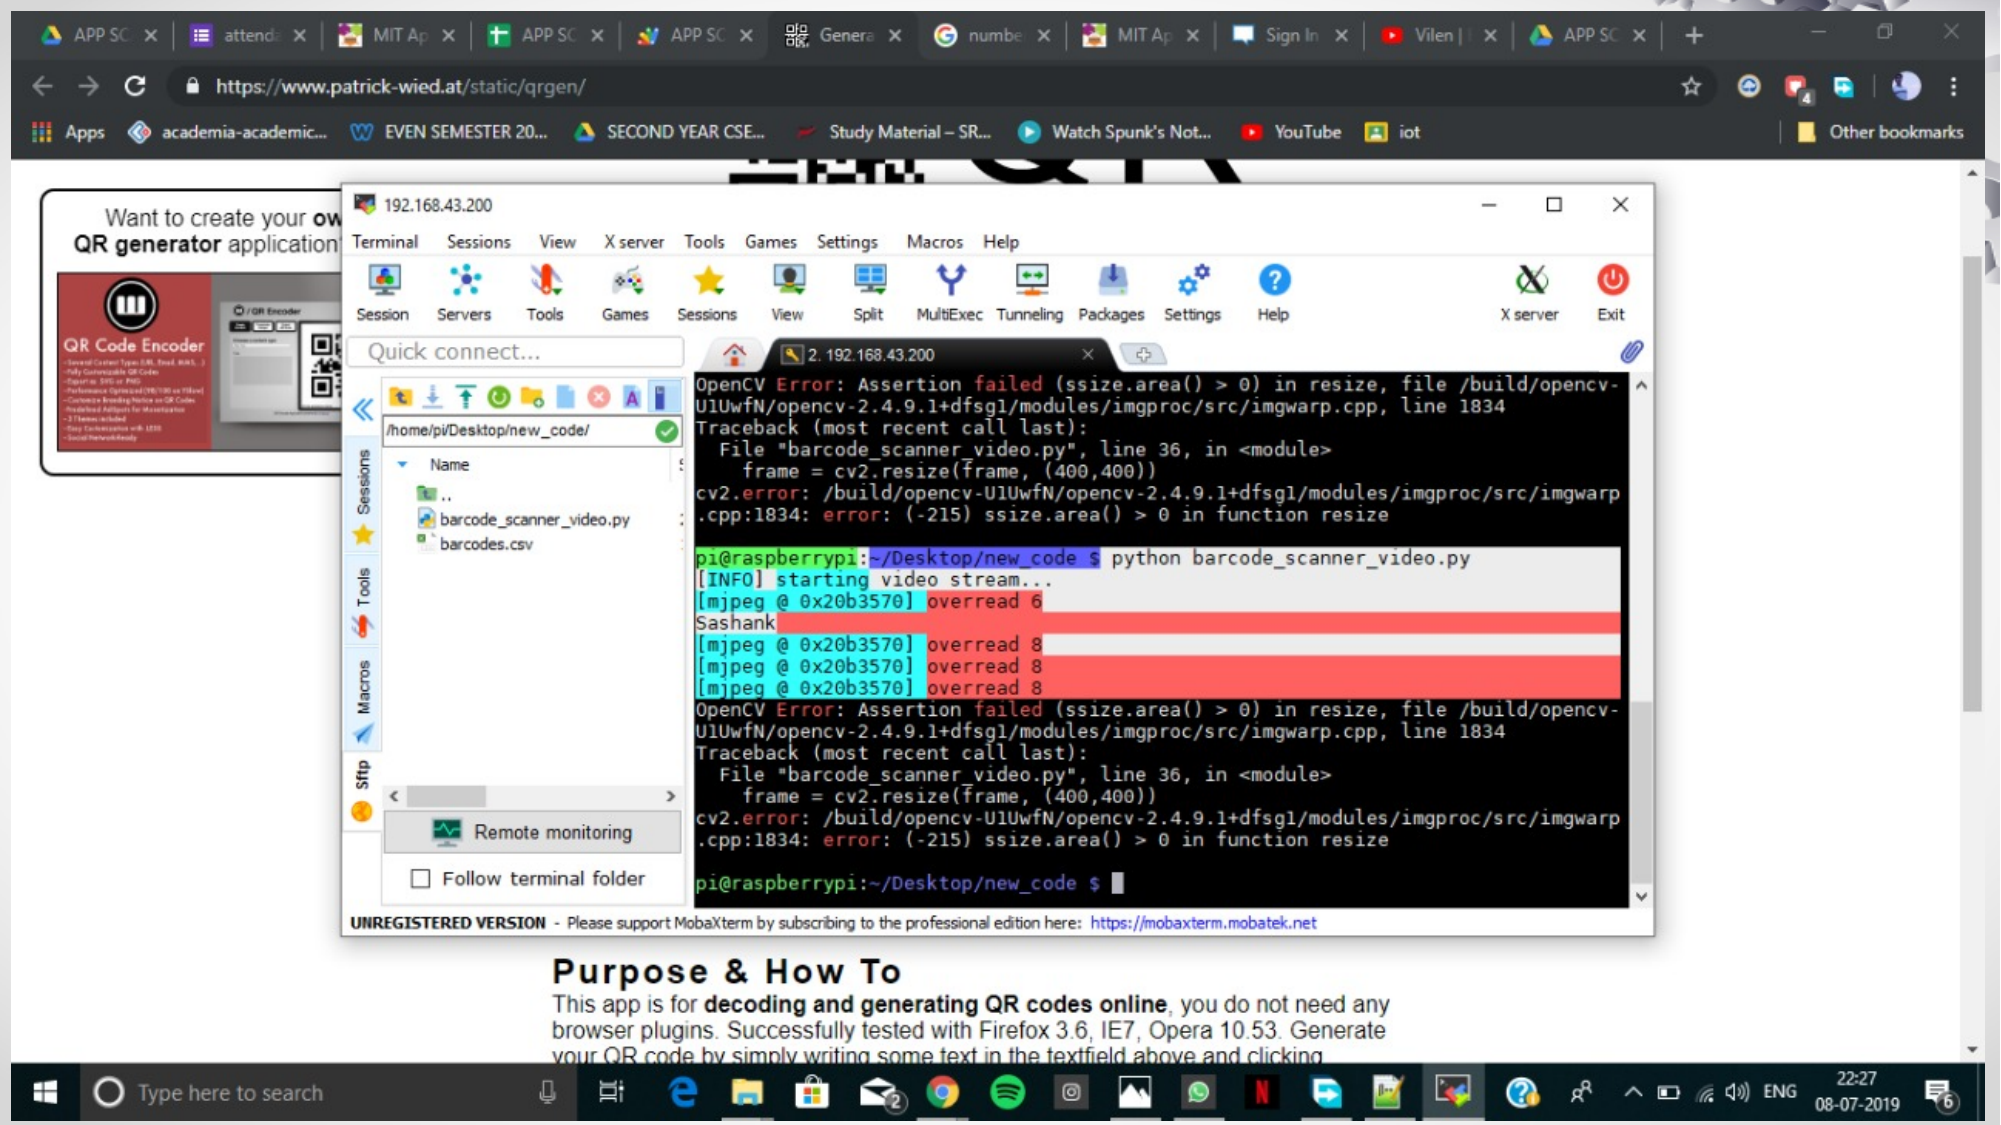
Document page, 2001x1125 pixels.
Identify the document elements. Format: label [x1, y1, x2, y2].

picture [0, 0, 2000, 1125]
list [10, 11, 1985, 1121]
